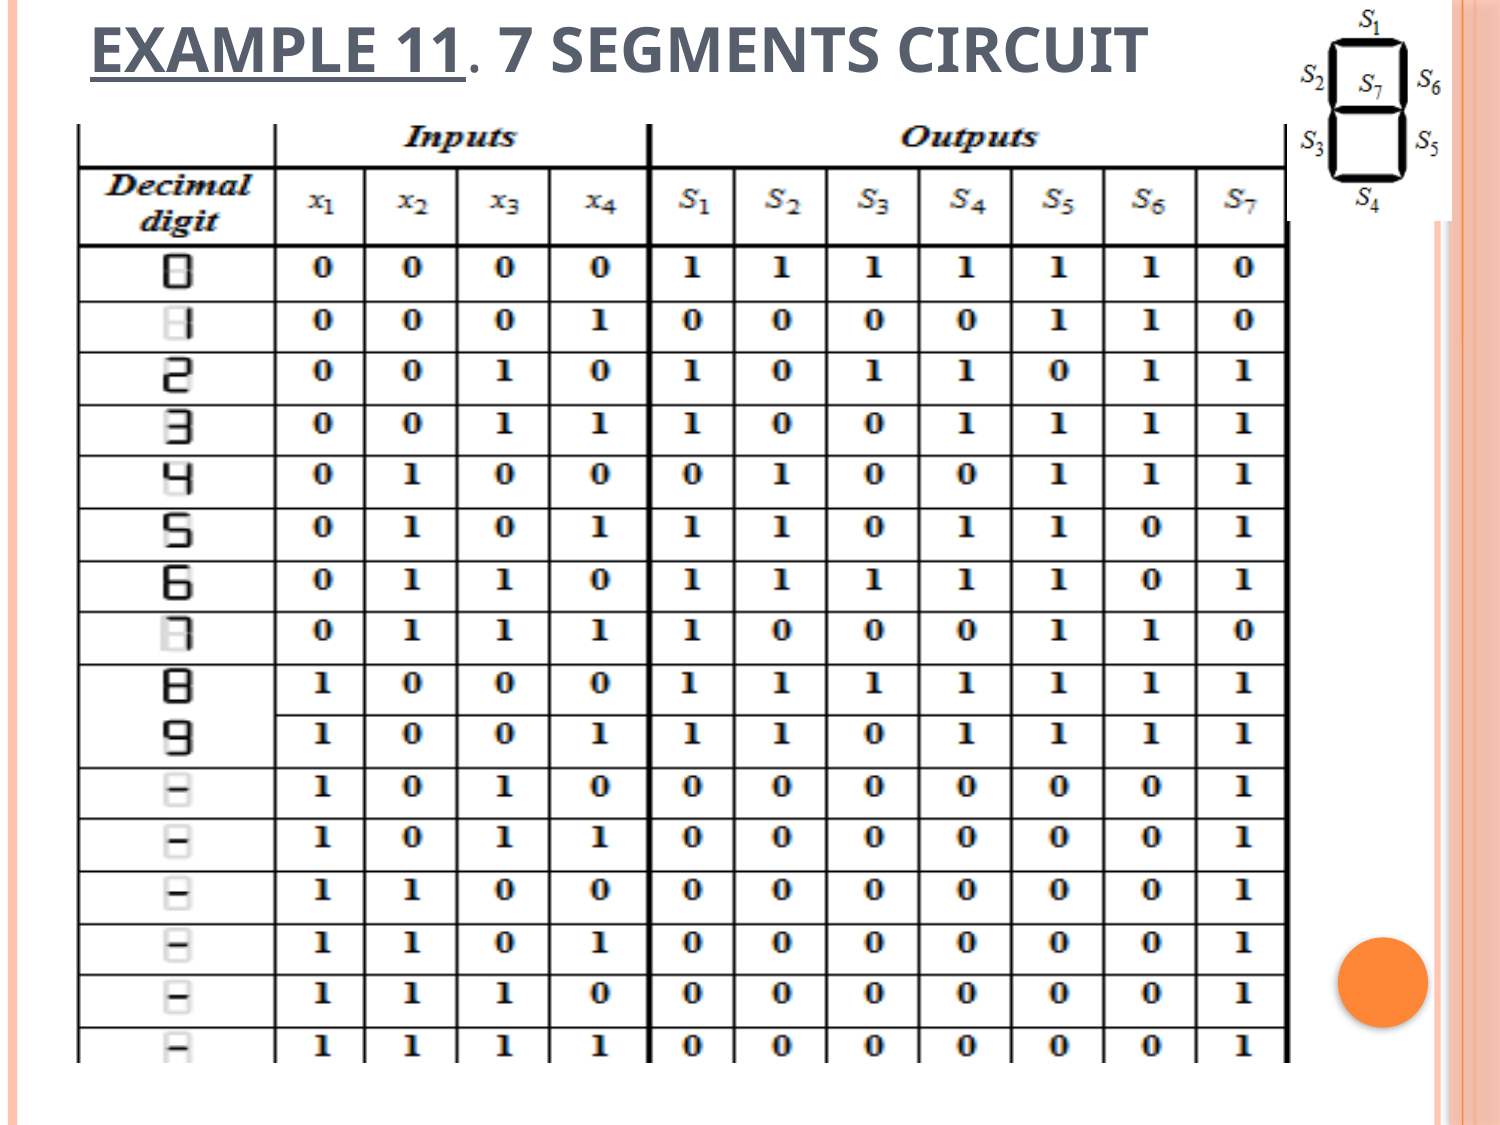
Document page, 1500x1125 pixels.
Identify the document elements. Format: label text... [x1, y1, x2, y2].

title Example 11. 7 segments Circuit [75, 0, 1283, 93]
picture [74, 0, 1452, 1063]
